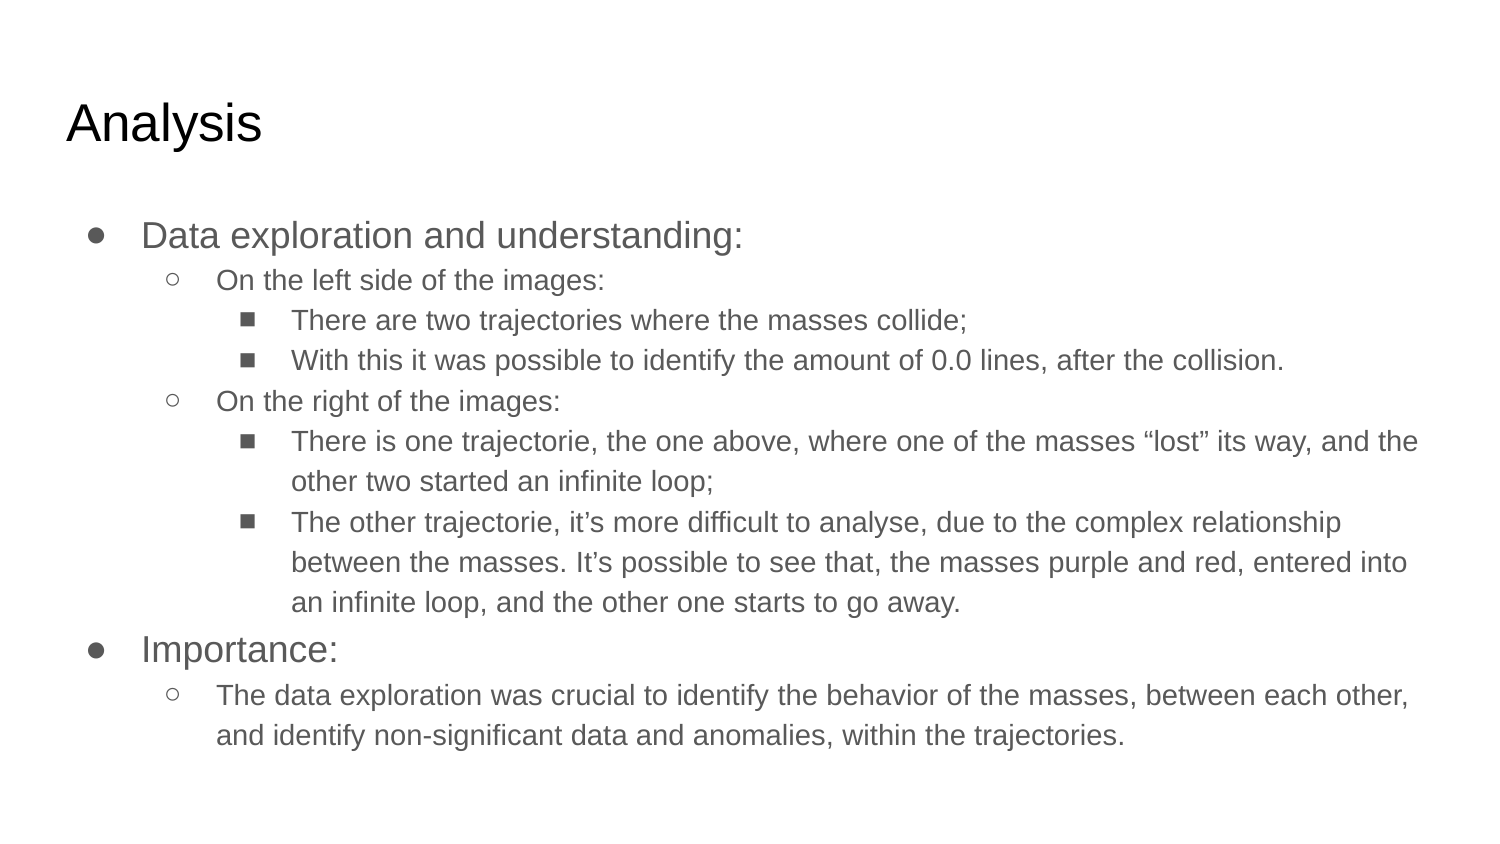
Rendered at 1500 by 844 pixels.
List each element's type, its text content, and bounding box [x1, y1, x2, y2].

list Data exploration and understanding: On the left side of the images: There are two trajectories where the masses collide; With this it was possible to identify the amount of 0.0 lines, after the collision. On the right of the images: There is one trajectorie, the one above, where one of the masses “lost” its way, and the other two started an infinite loop; The other trajectorie, it’s more difficult to analyse, due to the complex relationship between the masses. It’s possible to see that, the masses purple and red, entered into an infinite loop, and the other one starts to go away. Importance: The data exploration was crucial to identify the behavior of the masses, between each other, and identify non-significant data and anomalies, within the trajectories. [51, 189, 1449, 806]
title Analysis [51, 72, 1449, 167]
